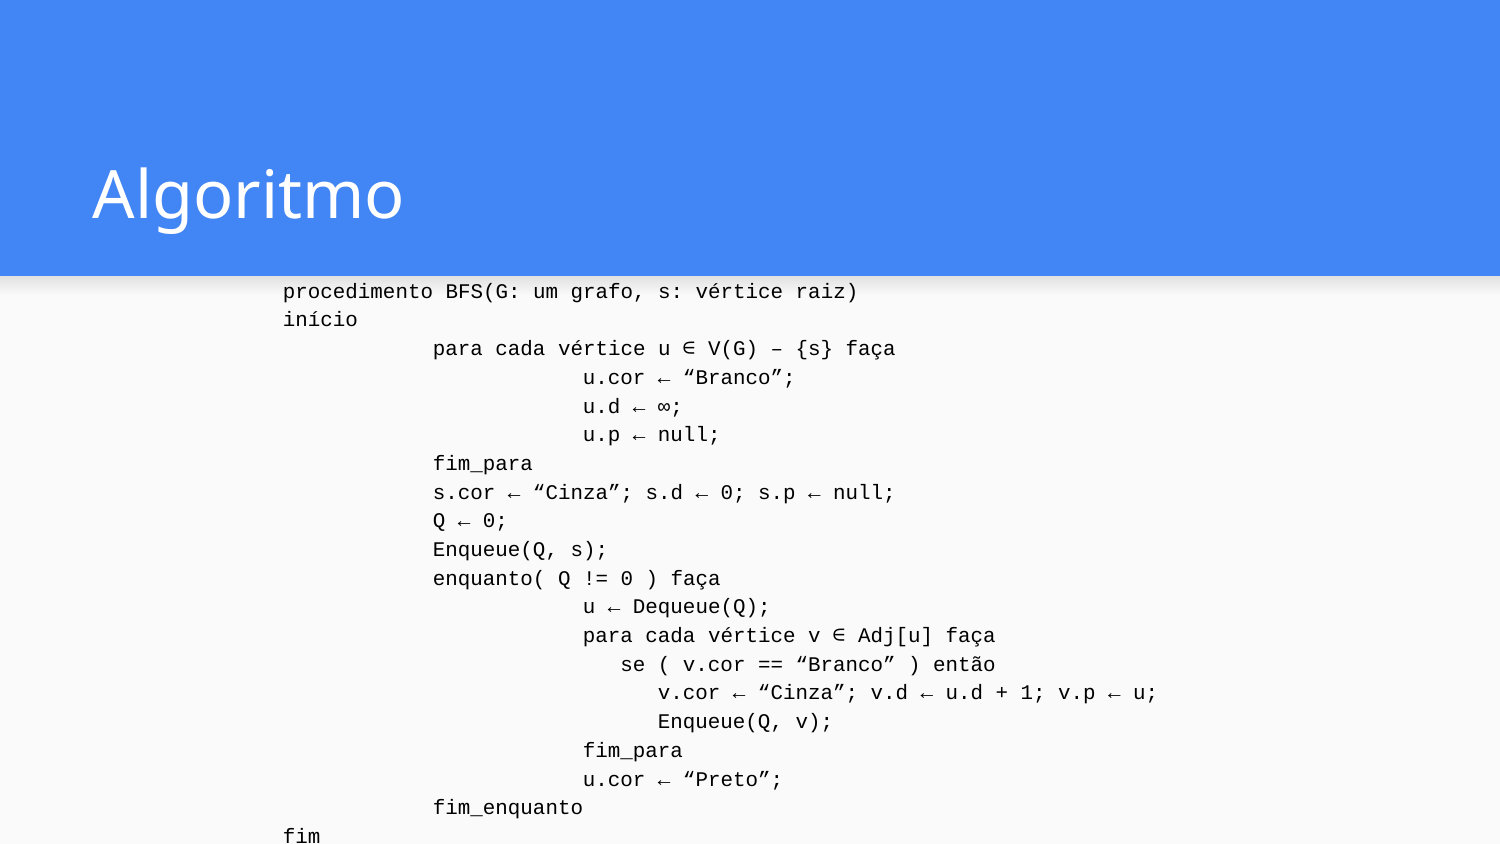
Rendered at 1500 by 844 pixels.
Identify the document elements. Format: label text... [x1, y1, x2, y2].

title Algoritmo [77, 121, 1427, 248]
list procedimento BFS(G: um grafo, s: vértice raiz) início para cada vértice u ∈ V(G) – {s} faça u.cor ← “Branco”; u.d ← ∞; u.p ← null; fim_para s.cor ← “Cinza”; s.d ← 0; s.p ← null; Q ← 0; Enqueue(Q, s); enquanto( Q != 0 ) faça u ← Dequeue(Q); para cada vértice v ∈ Adj[u] faça se ( v.cor == “Branco” ) então v.cor ← “Cinza”; v.d ← u.d + 1; v.p ← u; Enqueue(Q, v); fim_para u.cor ← “Preto”; fim_enquanto fim [267, 258, 1233, 844]
